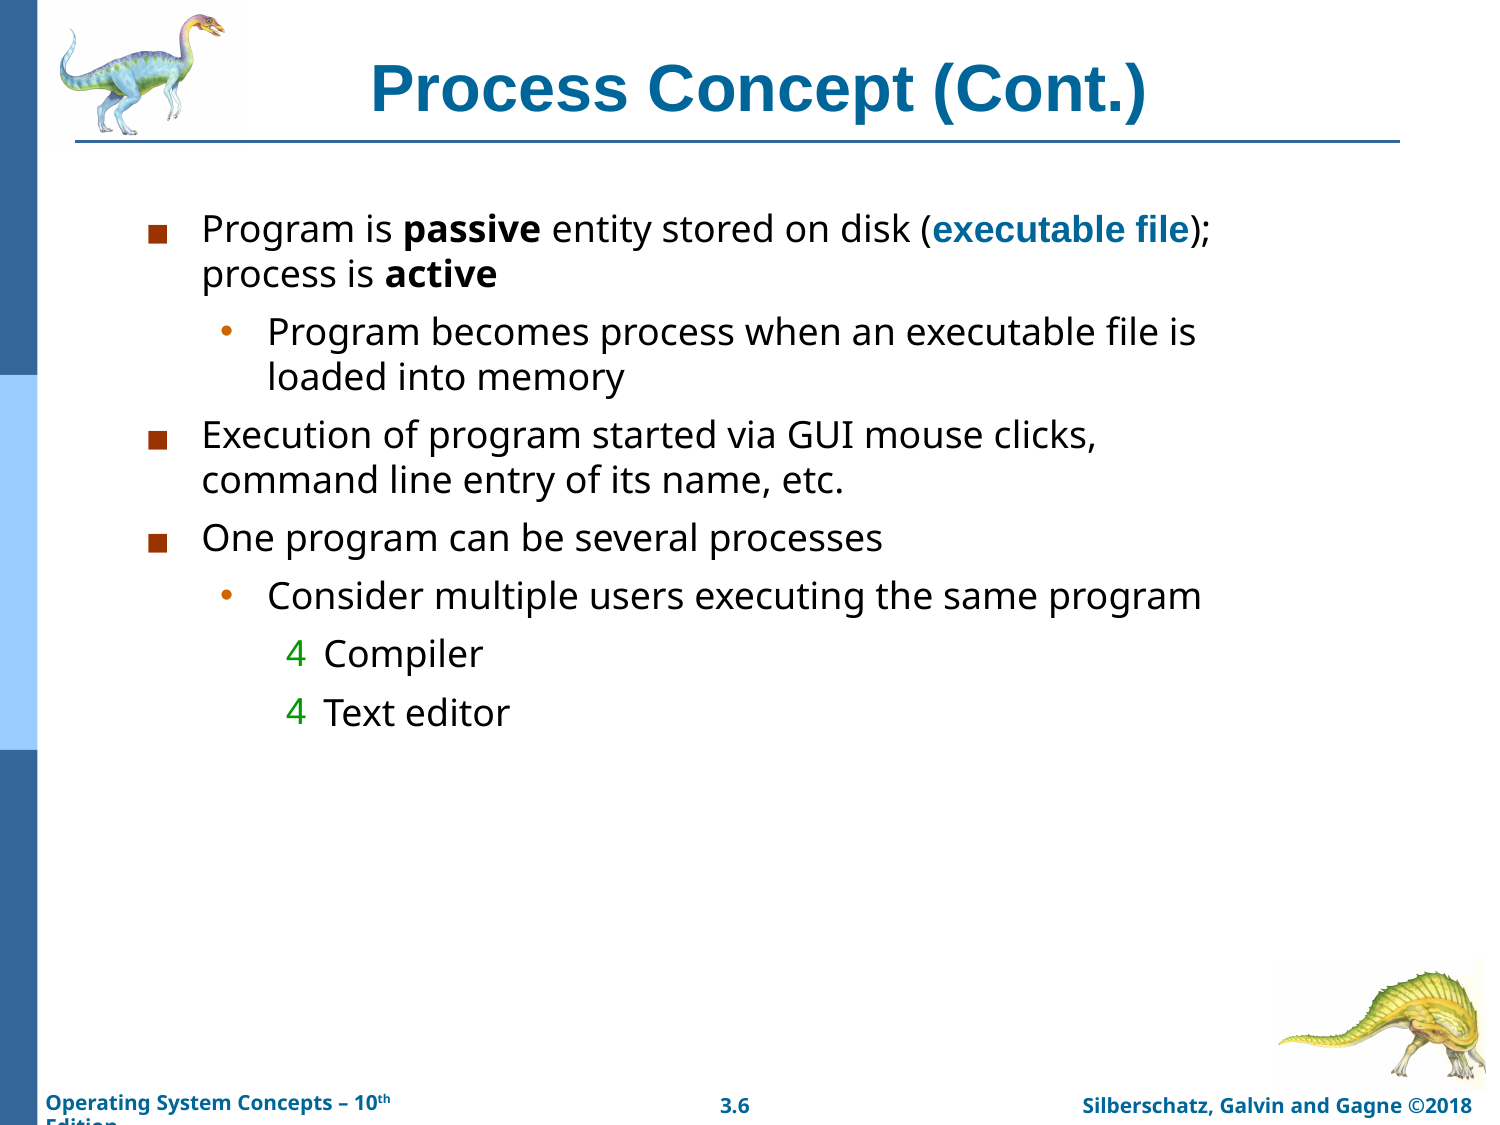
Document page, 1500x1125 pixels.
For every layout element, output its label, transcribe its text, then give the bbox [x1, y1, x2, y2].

picture [46, 0, 243, 149]
picture [1275, 959, 1486, 1090]
list Program is passive entity stored on disk (executable file); process is active Program becomes process when an executable file is loaded into memory Execution of program started via GUI mouse clicks, command line entry of its name, etc. One program can be several processes Consider multiple users executing the same program Compiler Text editor [130, 197, 1271, 952]
title Process Concept (Cont.) [258, 37, 1261, 133]
